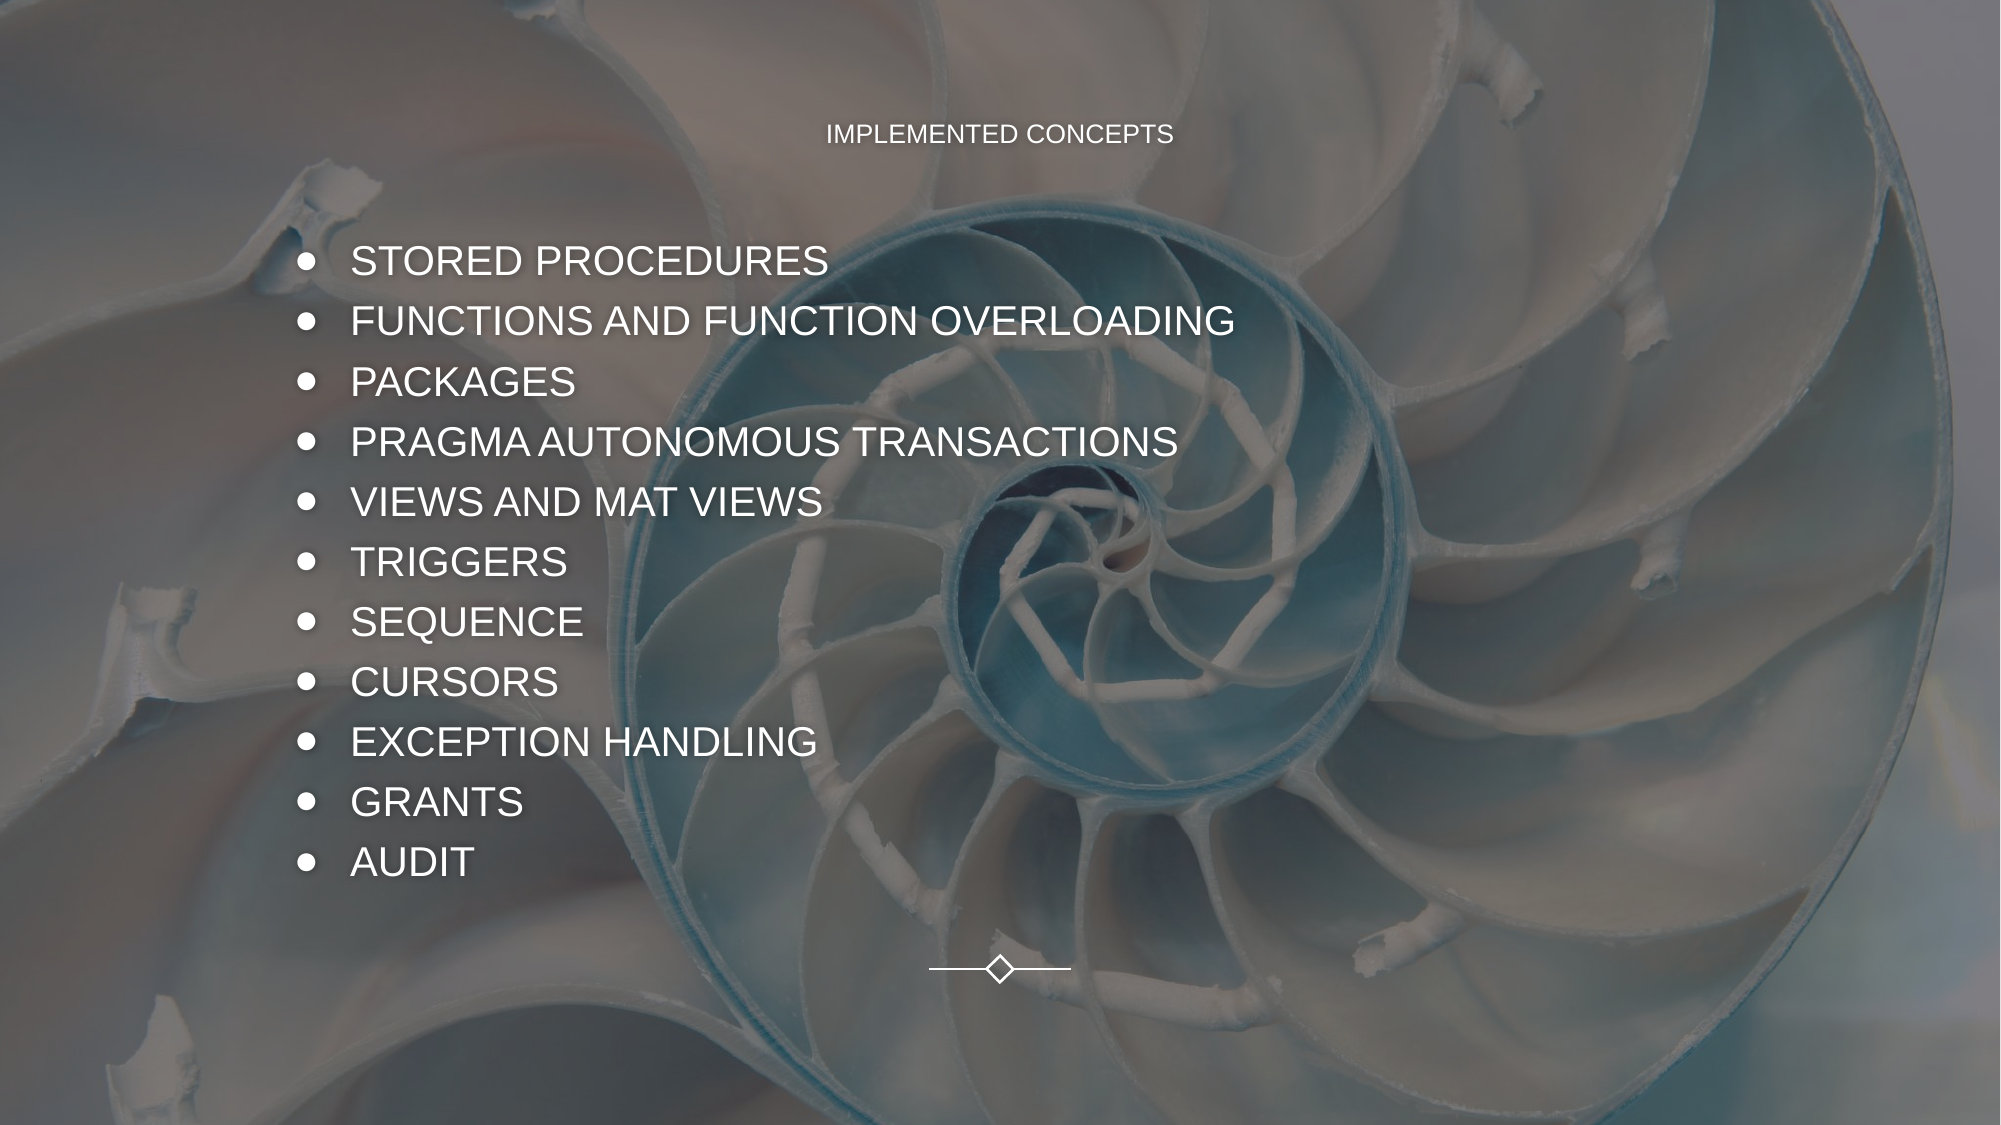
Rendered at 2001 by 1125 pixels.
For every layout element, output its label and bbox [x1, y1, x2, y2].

picture [0, 0, 2000, 1125]
text_box [928, 955, 1072, 983]
